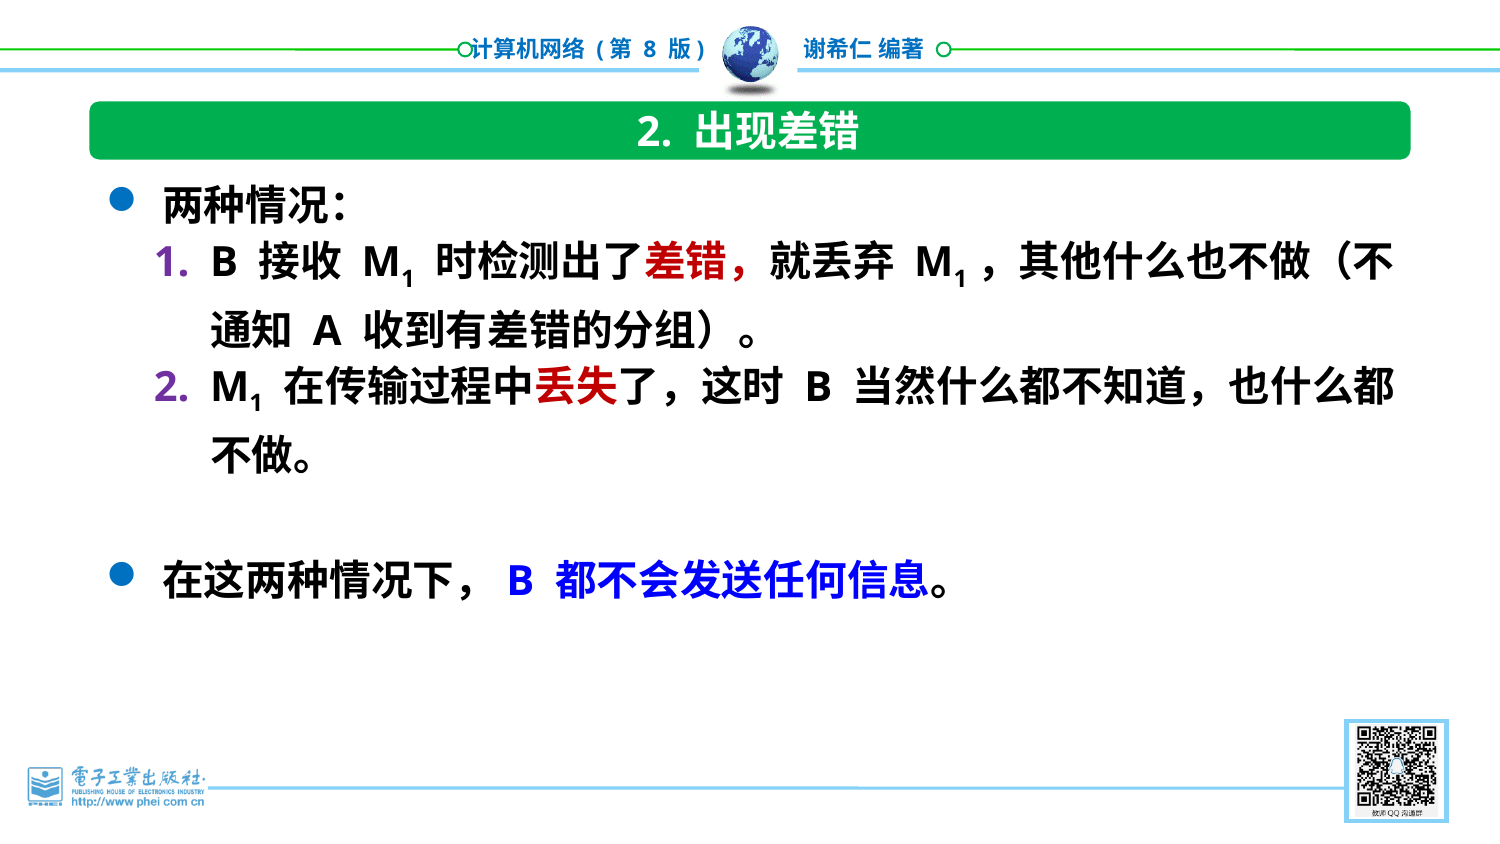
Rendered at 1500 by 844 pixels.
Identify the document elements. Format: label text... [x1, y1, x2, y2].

picture [720, 24, 780, 97]
picture [1355, 724, 1438, 817]
picture [23, 764, 208, 809]
text_box 两种情况： B 接收 M1 时检测出了差错，就丢弃 M1，其他什么也不做（不通知 A 收到有差错的分组）。 M1 在传输过程中丢失了，这时 B 当然什么都不知道，也什么都不做。 在这两种情况下，B 都不会发送任何信息。 [91, 159, 1434, 612]
text_box [876, 101, 1411, 160]
text_box 2. 出现差错 [621, 97, 876, 163]
text_box [89, 101, 621, 160]
